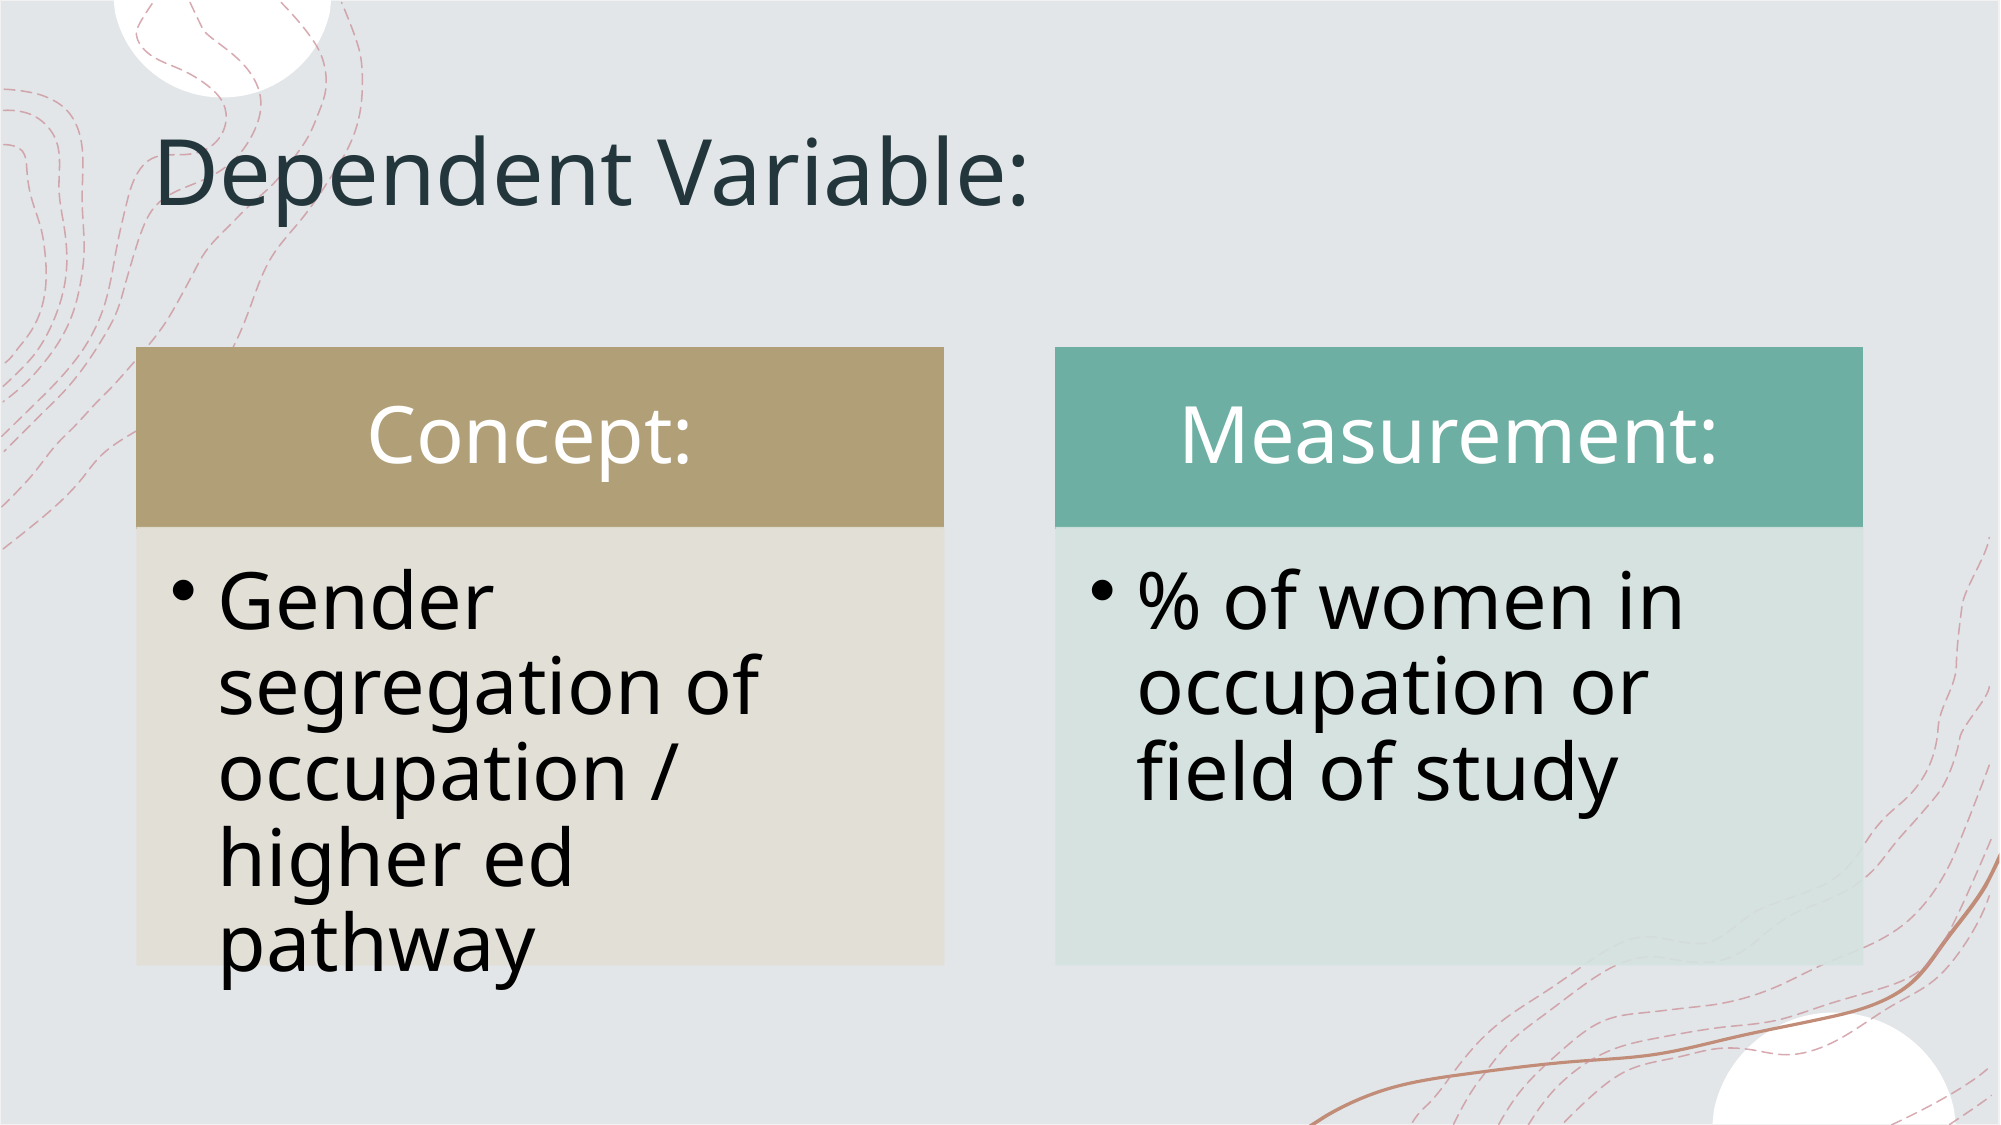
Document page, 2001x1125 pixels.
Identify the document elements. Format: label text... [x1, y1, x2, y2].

title Dependent Variable: [137, 59, 1863, 278]
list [137, 299, 1863, 1014]
